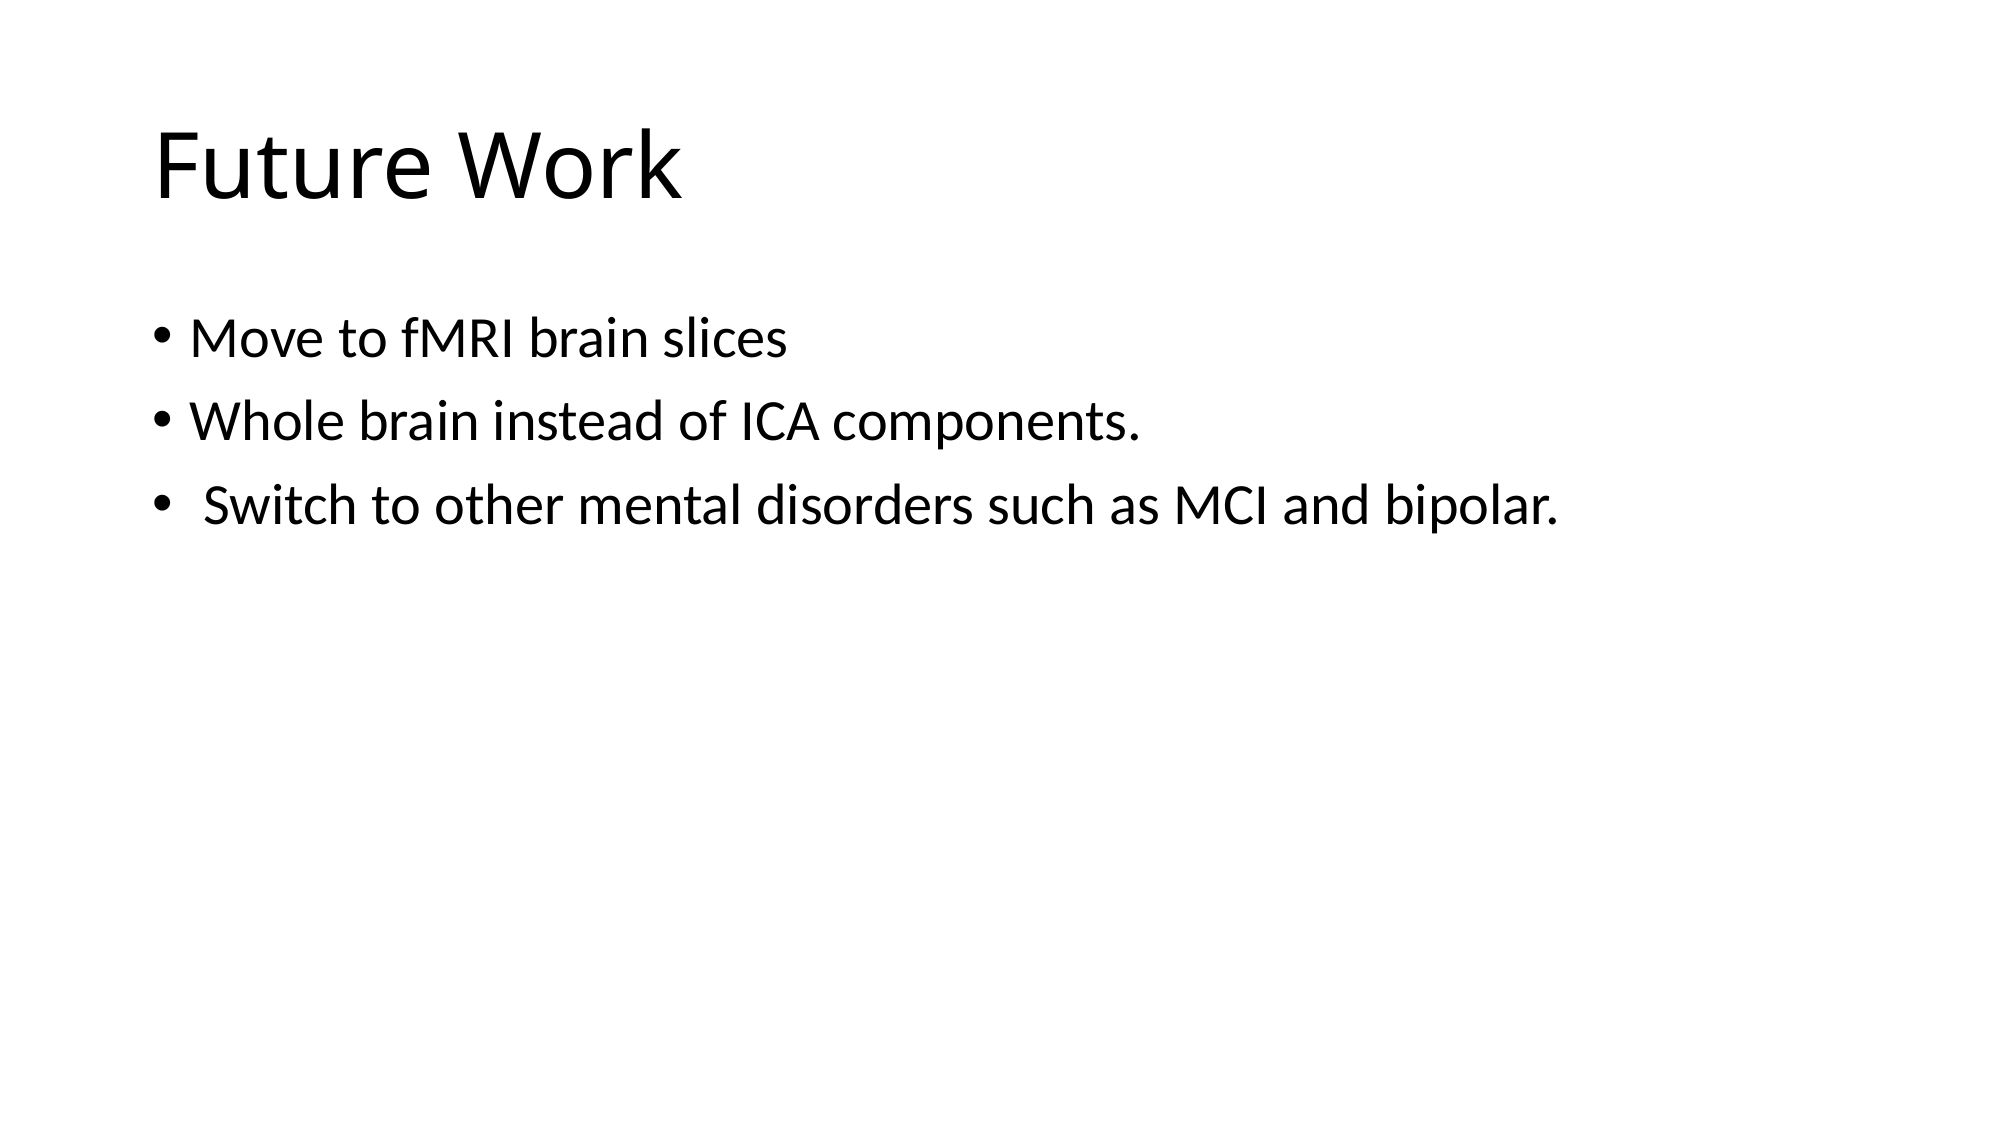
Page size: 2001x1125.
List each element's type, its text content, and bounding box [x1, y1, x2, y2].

title Future Work [137, 59, 1863, 278]
list Move to fMRI brain slices Whole brain instead of ICA components. Switch to other mental disorders such as MCI and bipolar. [137, 299, 1863, 1014]
